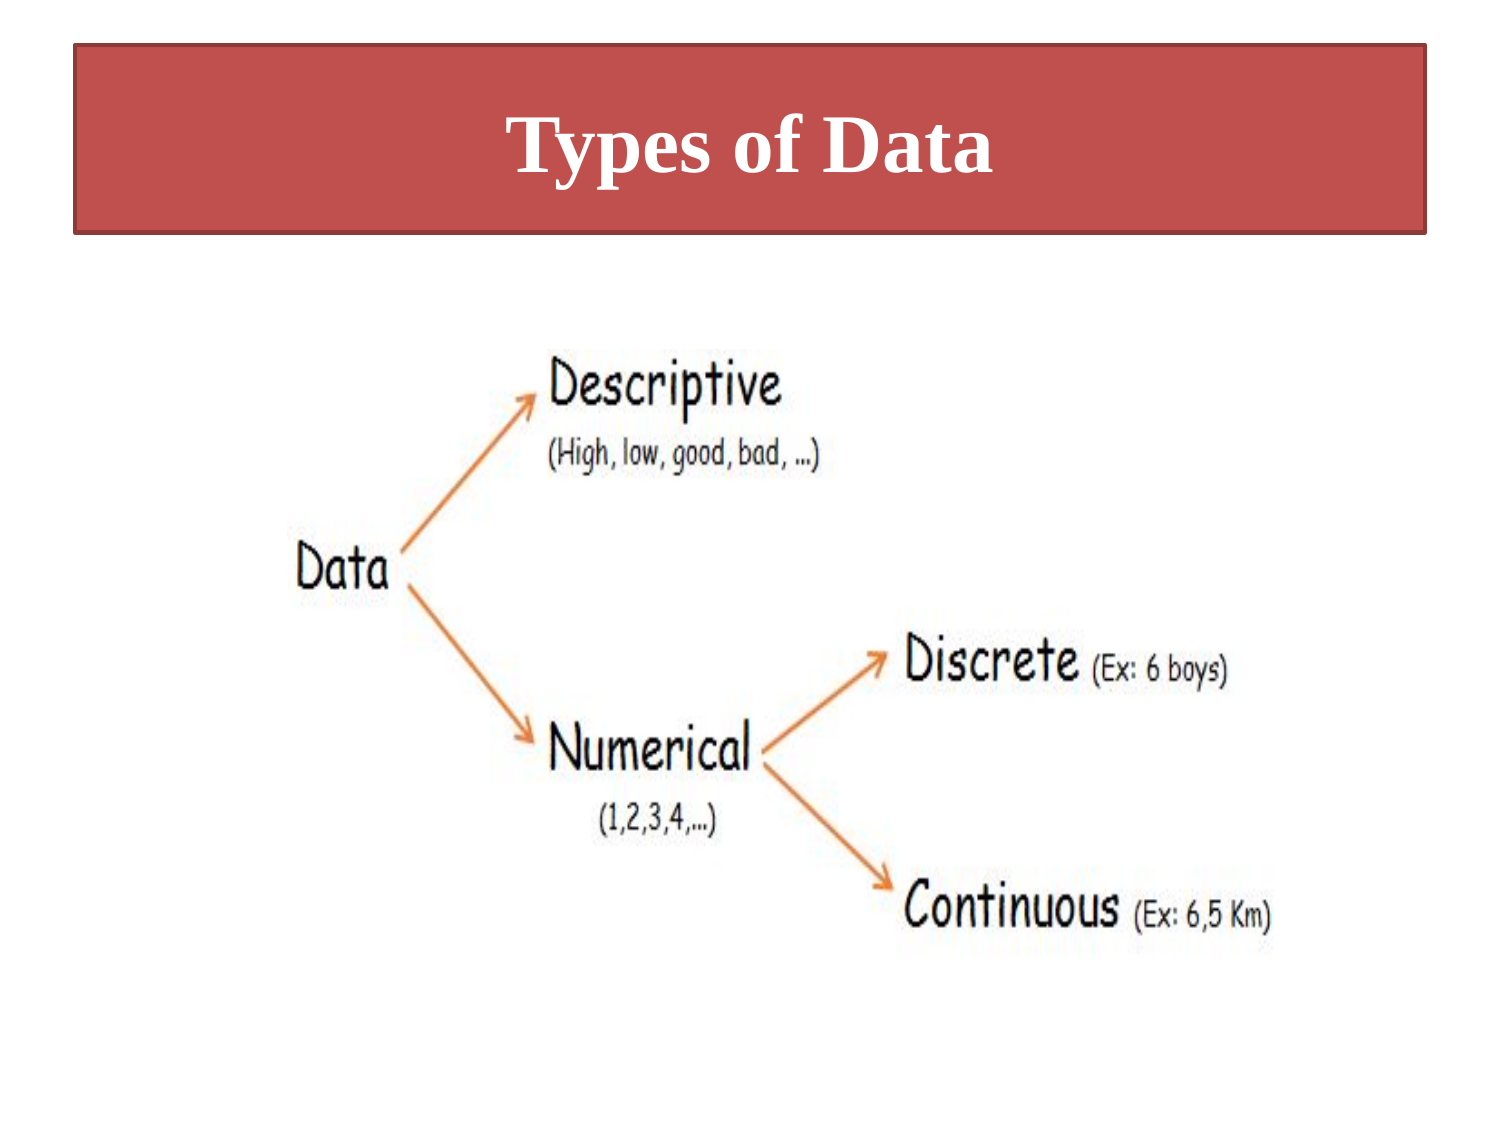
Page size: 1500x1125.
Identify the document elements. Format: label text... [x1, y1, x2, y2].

title Types of Data [73, 43, 1427, 235]
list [287, 349, 1288, 963]
